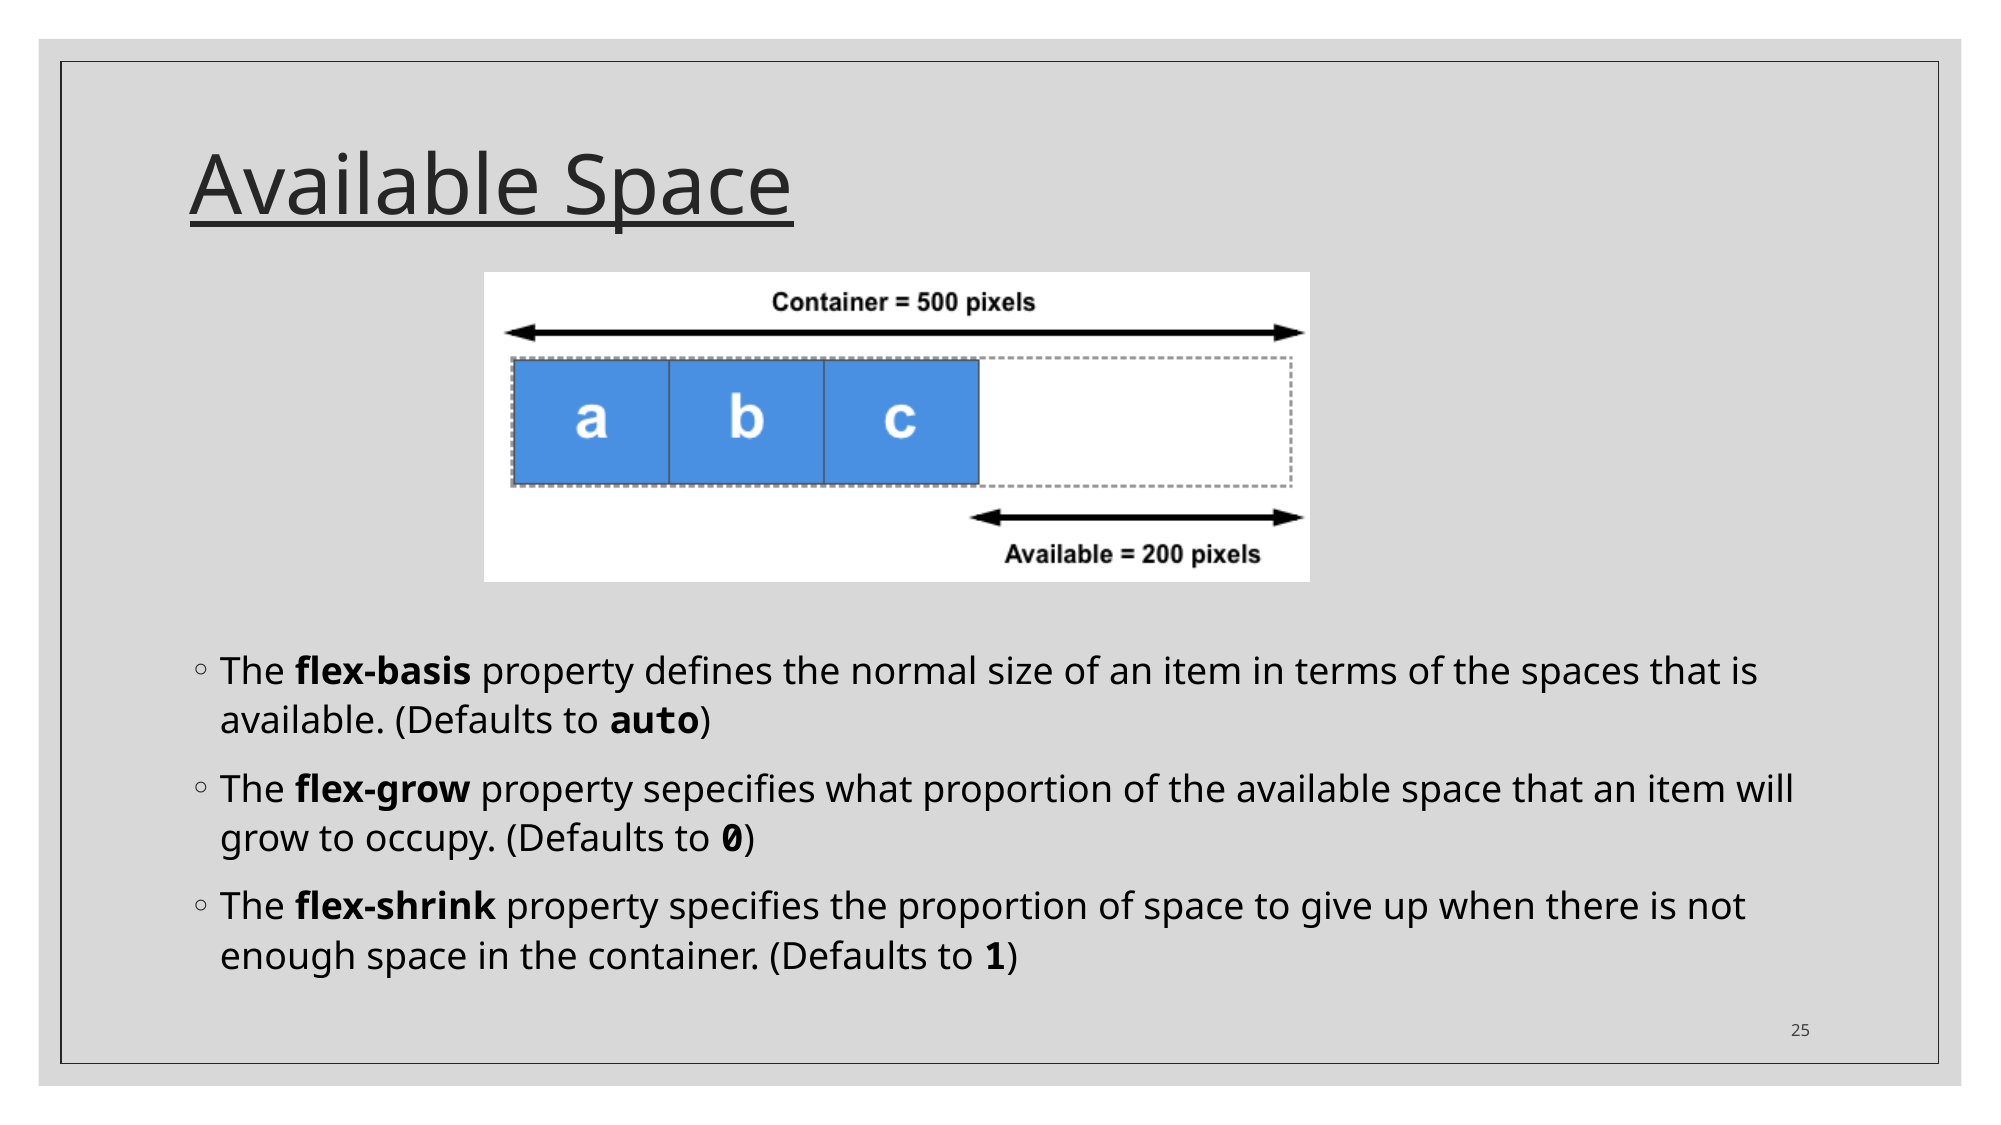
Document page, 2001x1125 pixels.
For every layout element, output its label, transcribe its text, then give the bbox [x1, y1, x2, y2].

slide_number 25 [1687, 990, 1825, 1050]
list The flex-basis property defines the normal size of an item in terms of the spaces that is available. (Defaults to auto) The flex-grow property sepecifies what proportion of the available space that an item will grow to occupy. (Defaults to 0) The flex-shrink property specifies the proportion of space to give up when there is not enough space in the container. (Defaults to 1) [174, 634, 1825, 1020]
title Available Space [174, 75, 1825, 300]
picture [484, 272, 1310, 583]
